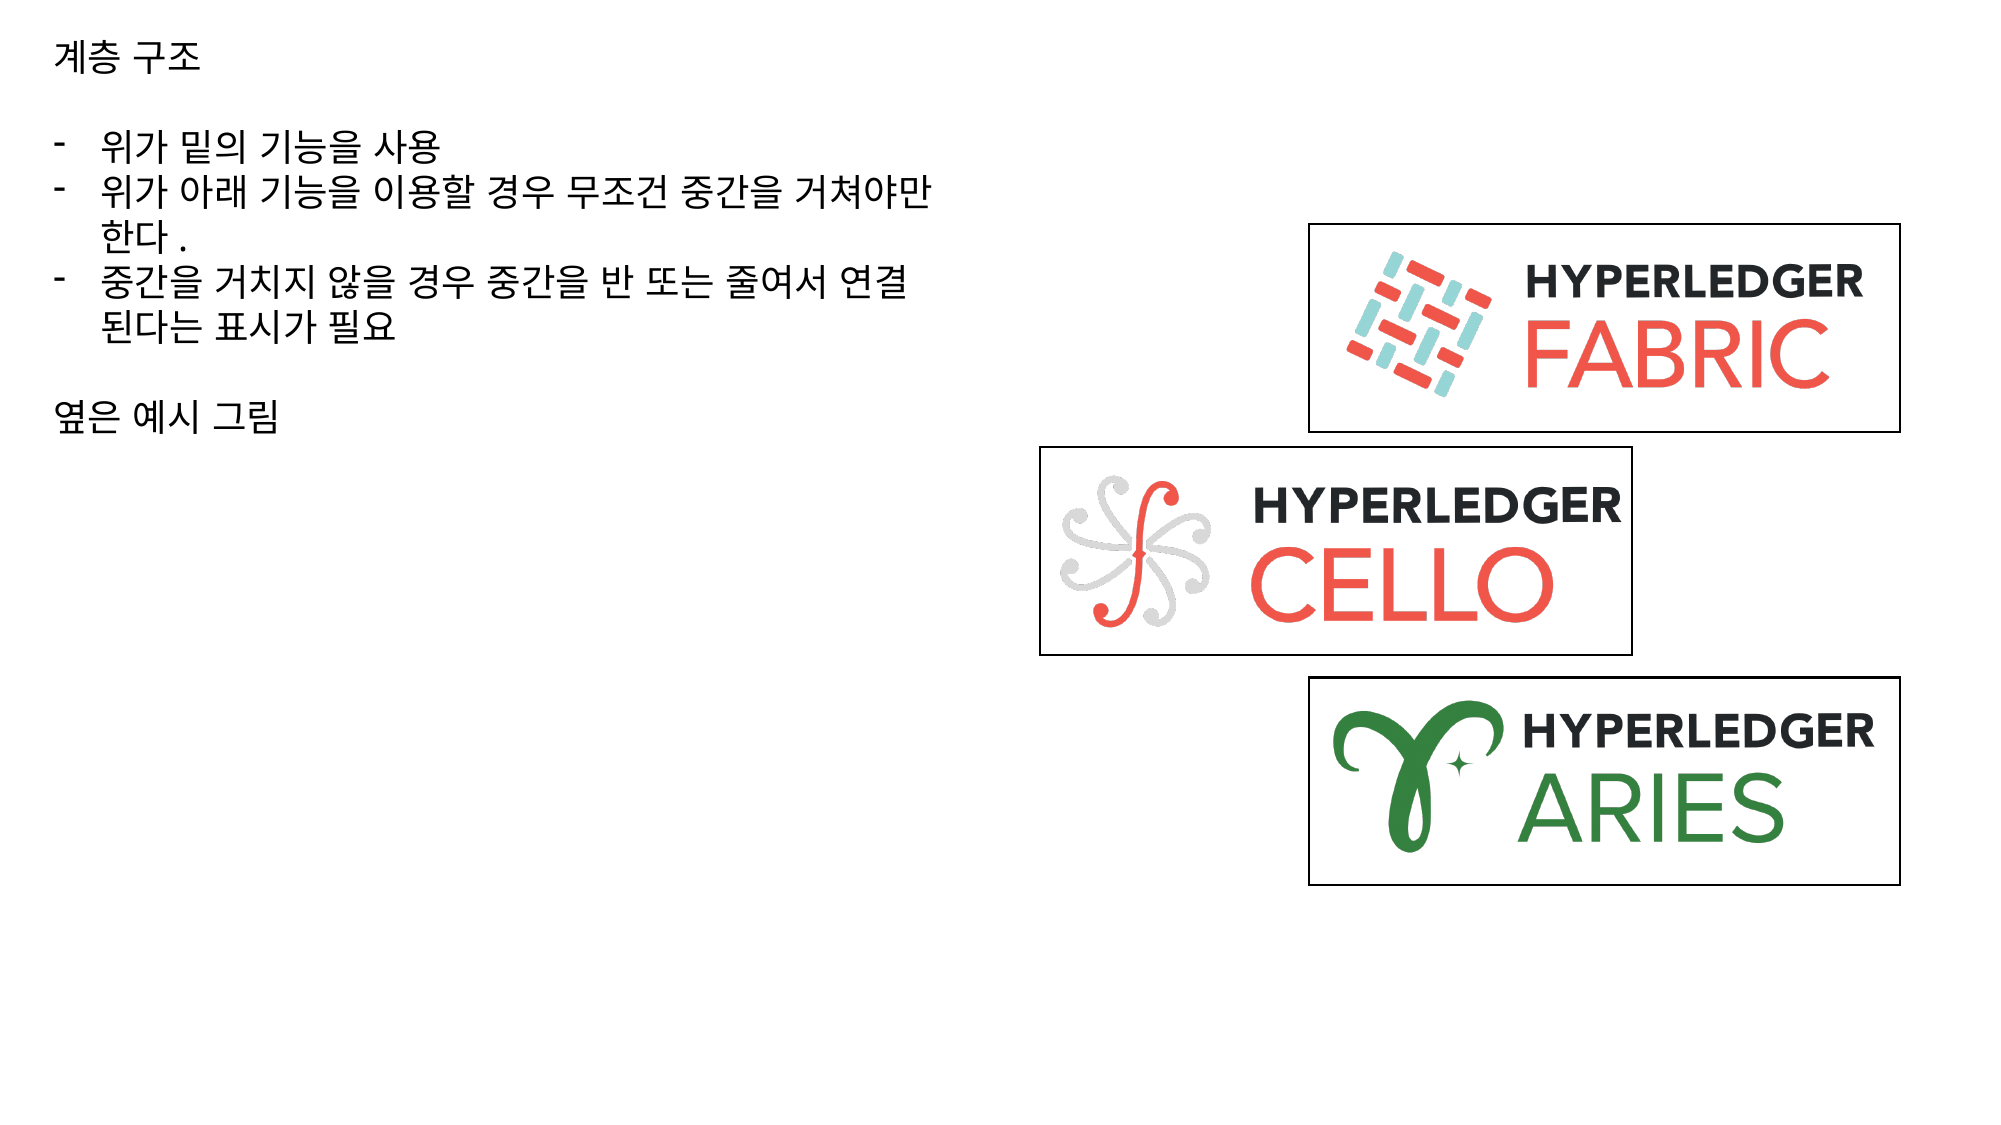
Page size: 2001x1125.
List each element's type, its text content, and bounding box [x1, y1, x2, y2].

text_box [1308, 677, 1901, 886]
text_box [1308, 223, 1901, 432]
text_box 계층 구조 위가 밑의 기능을 사용 위가 아래 기능을 이용할 경우 무조건 중간을 거쳐야만 한다. 중간을 거치지 않을 경우 중간을 반 또는 줄여서 연결 된다는 표시가 필요 옆은 예시 그림 [38, 27, 1000, 447]
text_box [1040, 446, 1632, 655]
